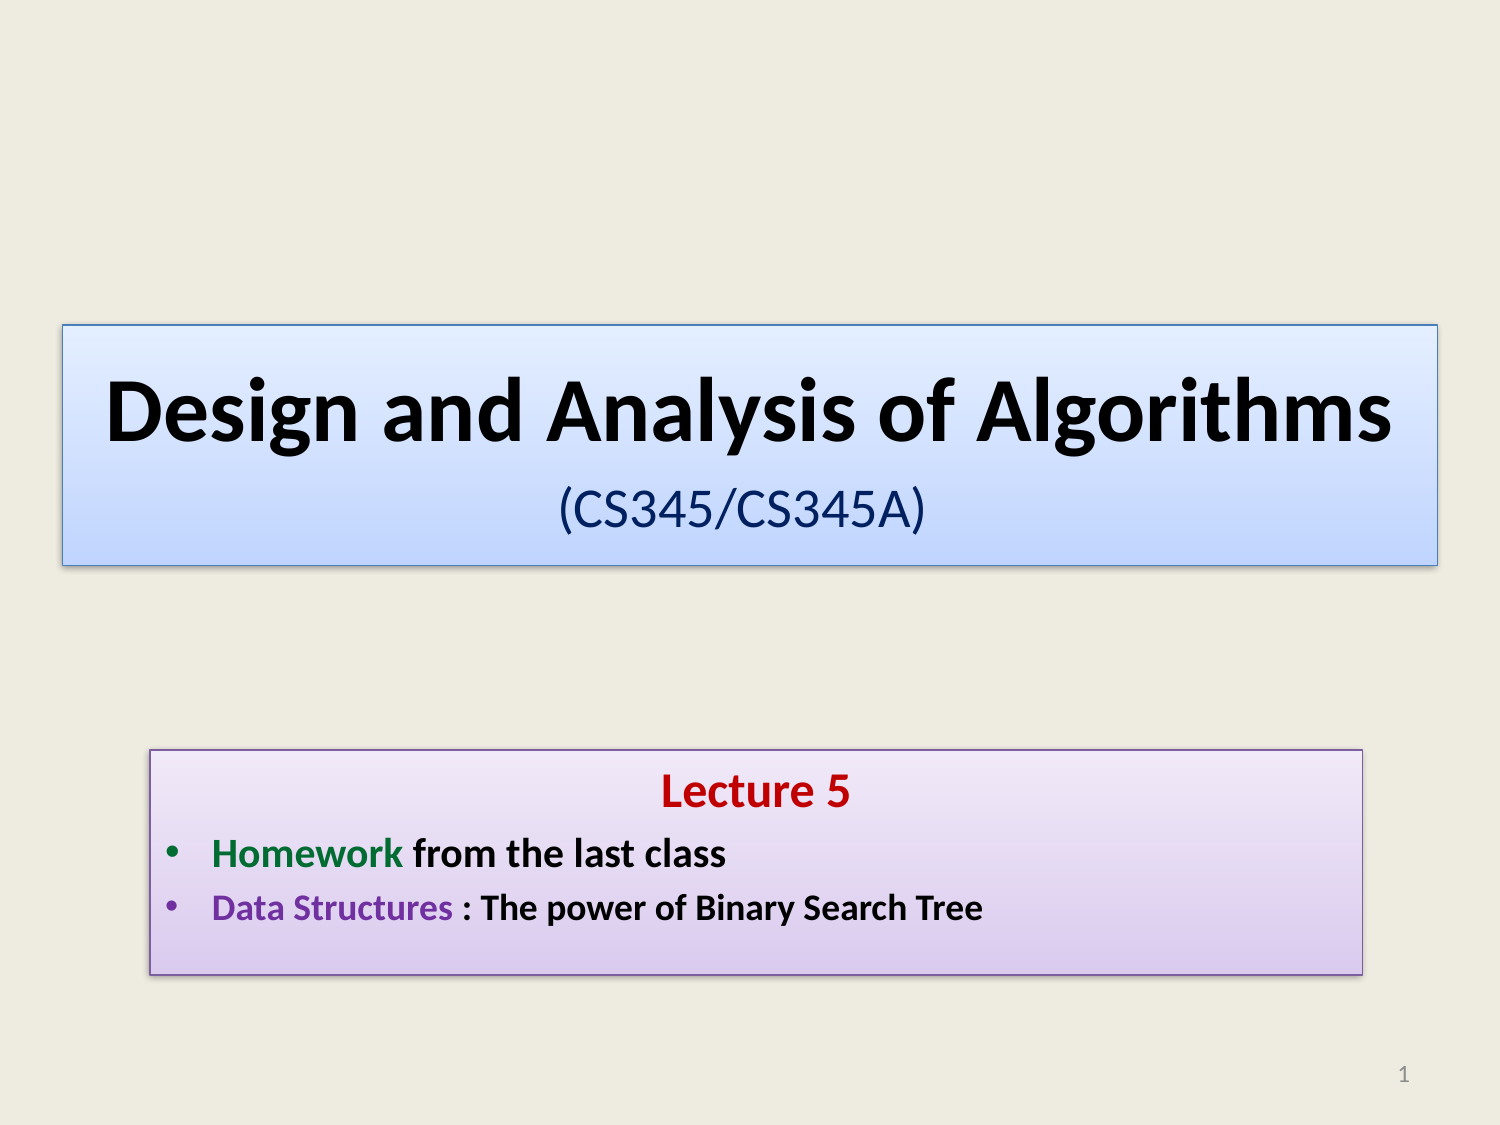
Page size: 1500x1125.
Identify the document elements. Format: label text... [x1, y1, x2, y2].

slide_number 1 [1074, 1042, 1425, 1103]
subtitle Lecture 5 Homework from the last class Data Structures : The power of Binary Search Tree [149, 749, 1363, 976]
title Design and Analysis of Algorithms (CS345/CS345A) [62, 324, 1438, 566]
